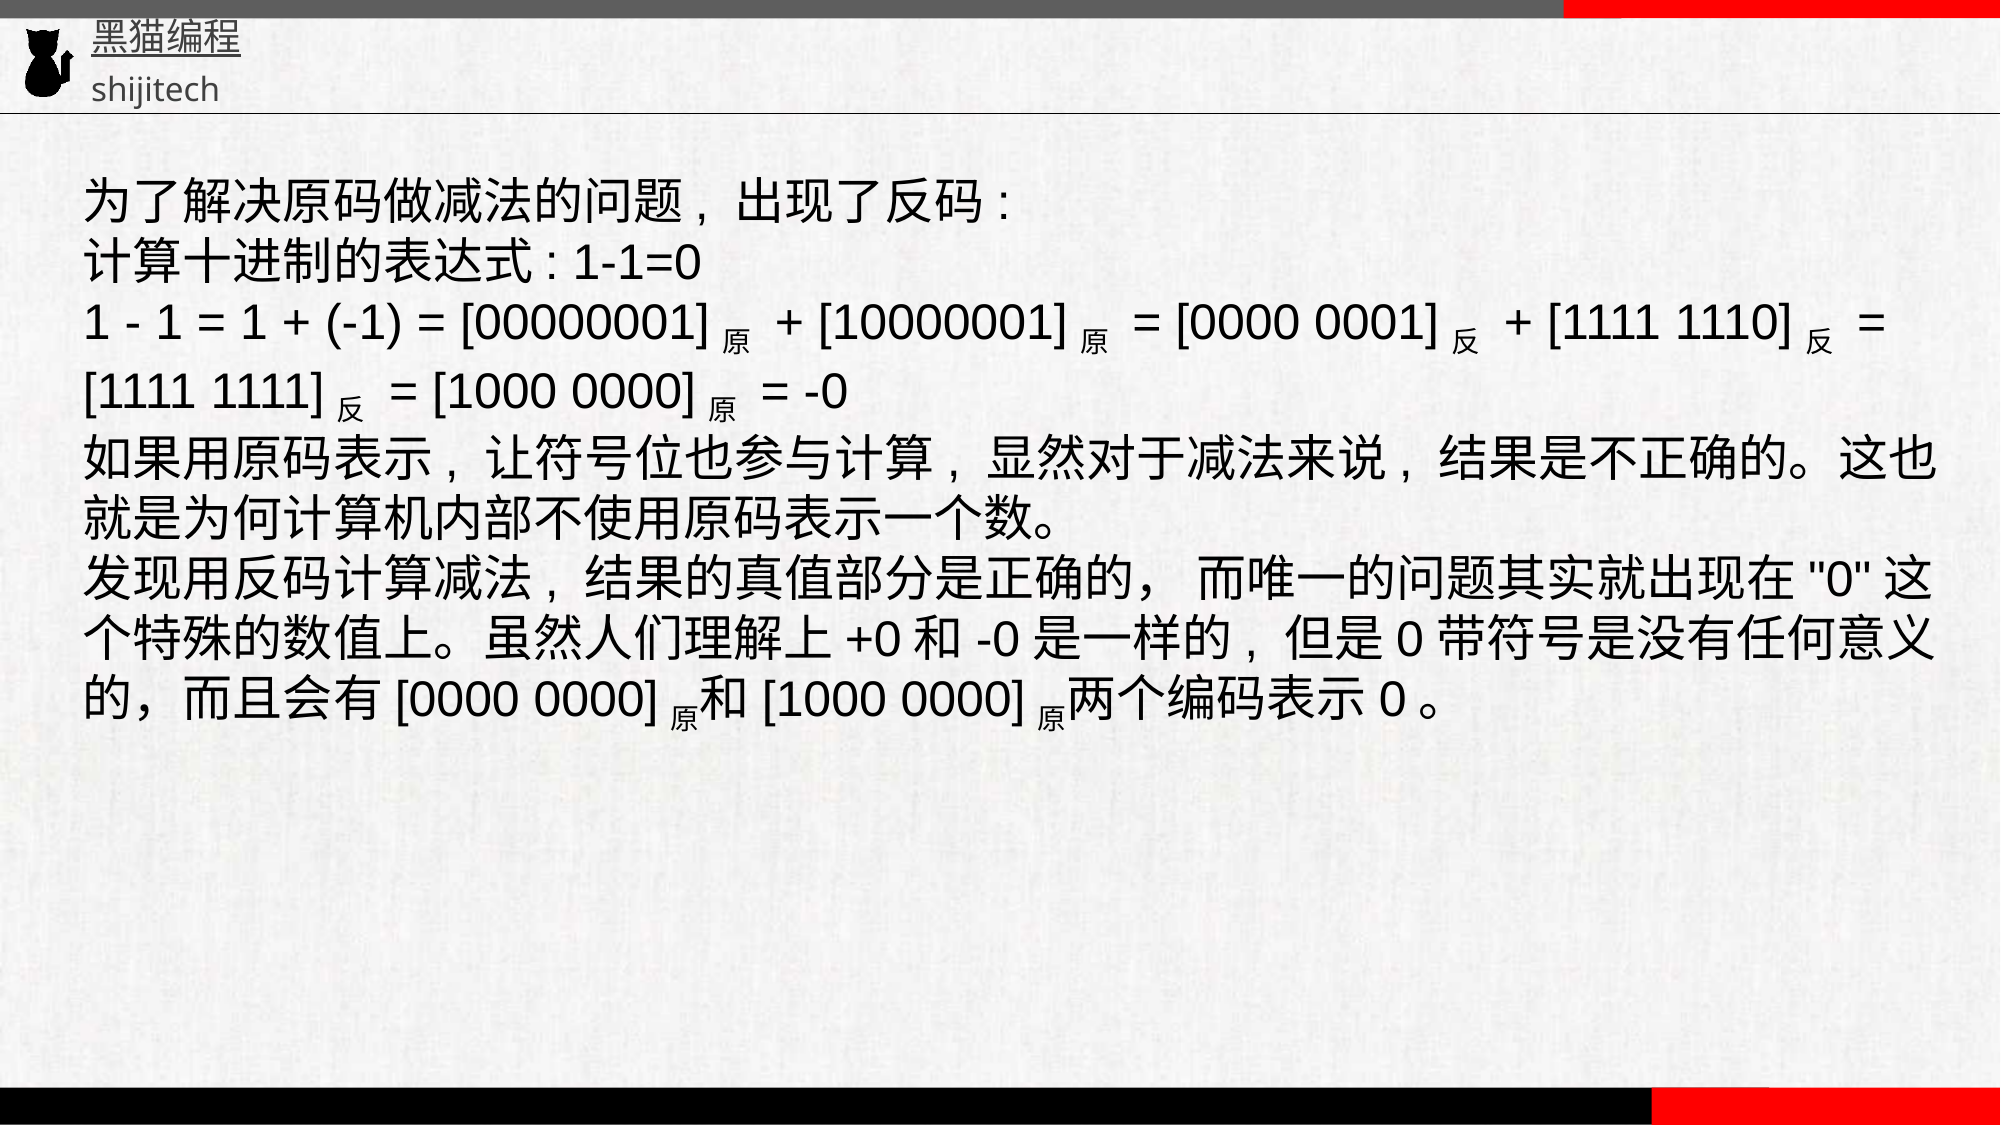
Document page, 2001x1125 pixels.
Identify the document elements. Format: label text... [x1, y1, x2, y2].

subtitle 为了解决原码做减法的问题, 出现了反码: 计算十进制的表达式: 1-1=0 1 - 1 = 1 + (-1) = [00000001]原 + [10000001]原 = [0000 0001]反 + [1111 1110]反 = [1111 1111]反 = [1000 0000]原 = -0 如果用原码表示, 让符号位也参与计算, 显然对于减法来说, 结果是不正确的。这也就是为何计算机内部不使用原码表示一个数。 发现用反码计算减法, 结果的真值部分是正确的， 而唯一的问题其实就出现在"0"这个特殊的数值上。虽然人们理解上+0和-0是一样的, 但是0带符号是没有任何意义的，而且会有[0000 0000]原和[1000 0000]原两个编码表示0。 [68, 162, 1970, 851]
picture [0, 0, 2001, 1125]
picture [184, 25, 198, 29]
